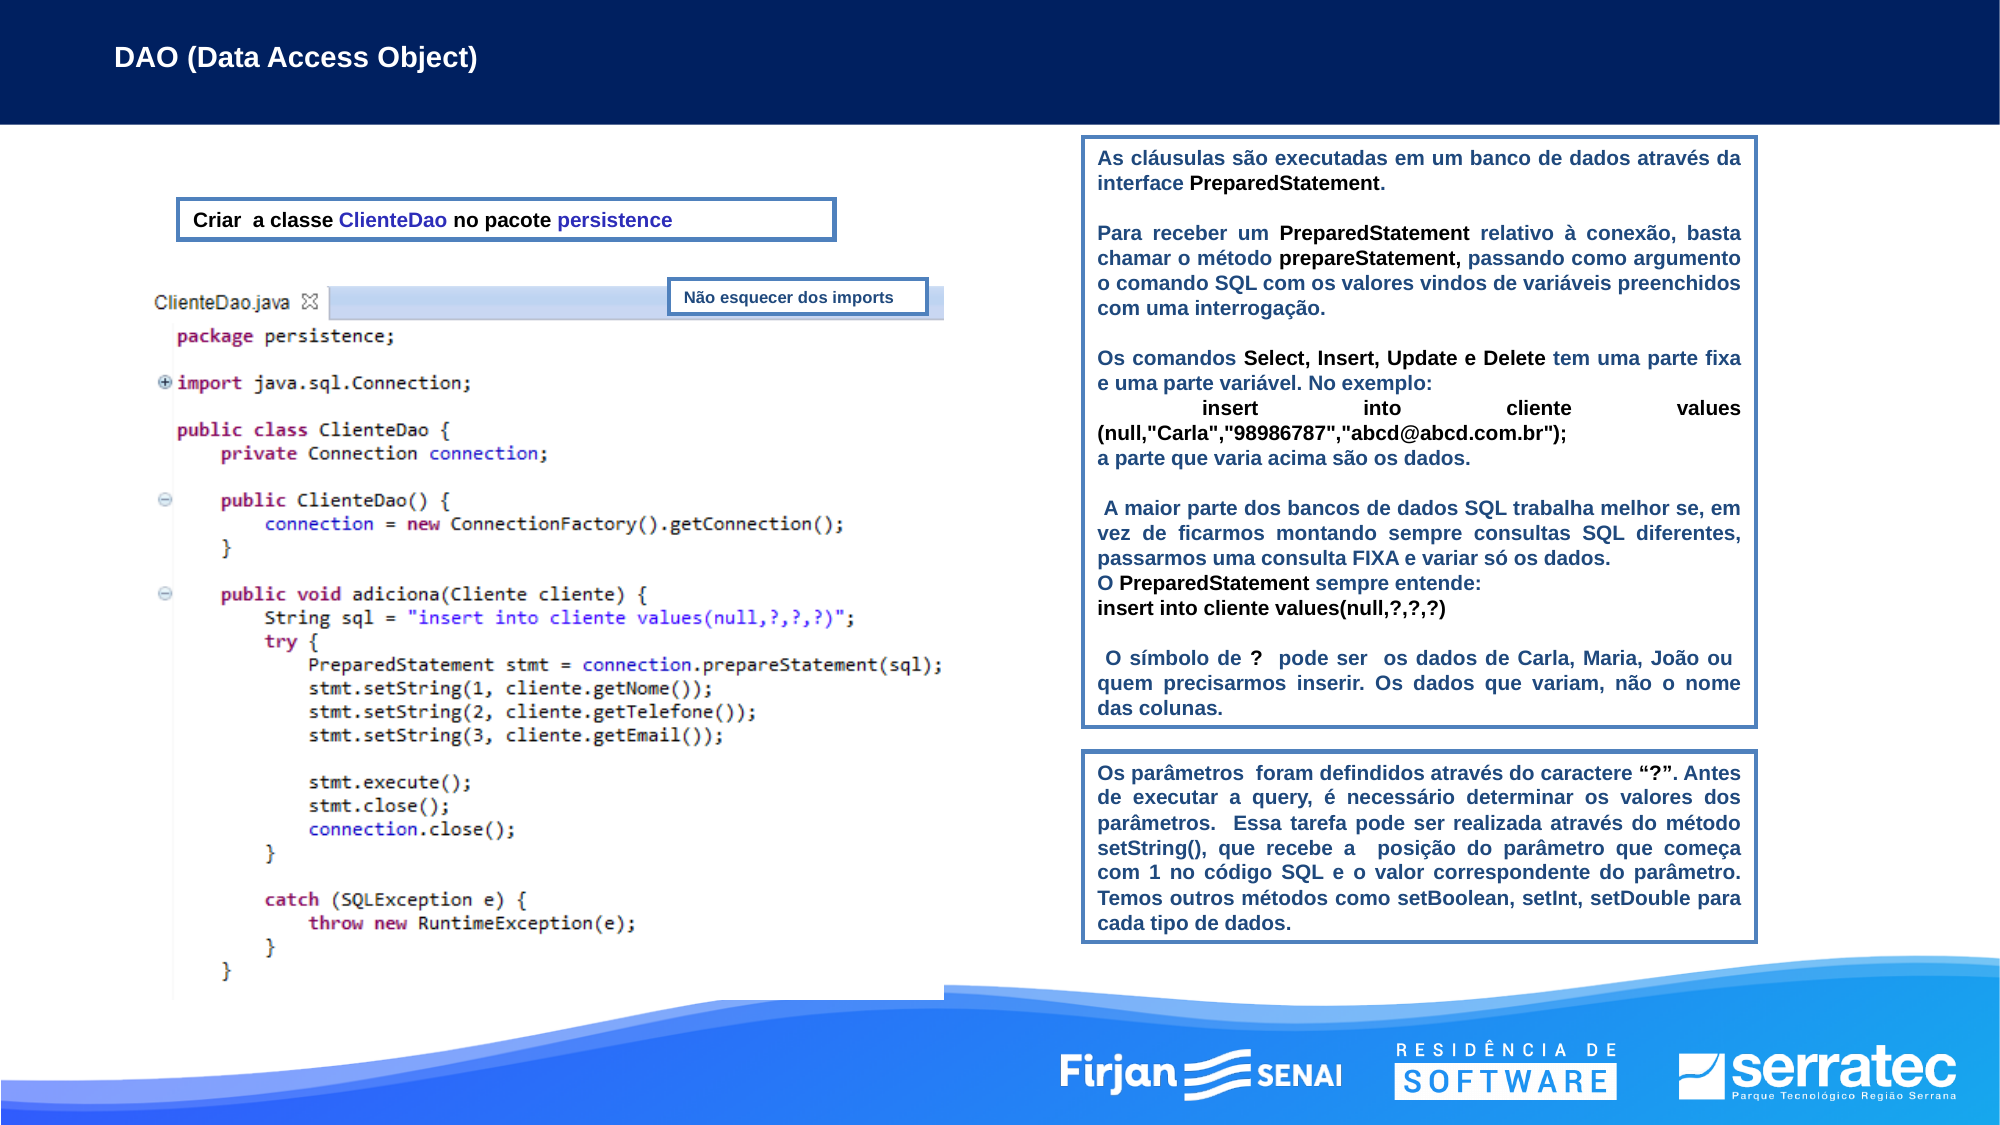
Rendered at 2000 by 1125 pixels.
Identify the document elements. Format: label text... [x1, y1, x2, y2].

text_box DAO (Data Access Object) [99, 30, 494, 82]
text_box Os parâmetros foram defindidos através do caractere “?”. Antes de executar a query, é necessário determinar os valores dos parâmetros. Essa tarefa pode ser realizada através do método setString(), que recebe a posição do parâmetro que começa com 1 no código SQL e o valor correspondente do parâmetro. Temos outros métodos como setBoolean, setInt, setDouble para cada tipo de dados. [1082, 751, 1756, 942]
picture [1, 286, 2000, 1125]
text_box As cláusulas são executadas em um banco de dados através da interface PreparedStatement. Para receber um PreparedStatement relativo à conexão, basta chamar o método prepareStatement, passando como argumento o comando SQL com os valores vindos de variáveis preenchidos com uma interrogação. Os comandos Select, Insert, Update e Delete tem uma parte fixa e uma parte variável. No exemplo: insert into cliente values (null,"Carla","98986787","abcd@abcd.com.br"); a parte que varia acima são os dados. A maior parte dos bancos de dados SQL trabalha melhor se, em vez de ficarmos montando sempre consultas SQL diferentes, passarmos uma consulta FIXA e variar só os dados. O PreparedStatement sempre entende: insert into cliente values(null,?,?,?) O símbolo de ? pode ser os dados de Carla, Maria, João ou quem precisarmos inserir. Os dados que variam, não o nome das colunas. [1082, 137, 1756, 728]
text_box Não esquecer dos imports [669, 278, 927, 286]
text_box Criar a classe ClienteDao no pacote persistence [178, 199, 835, 240]
